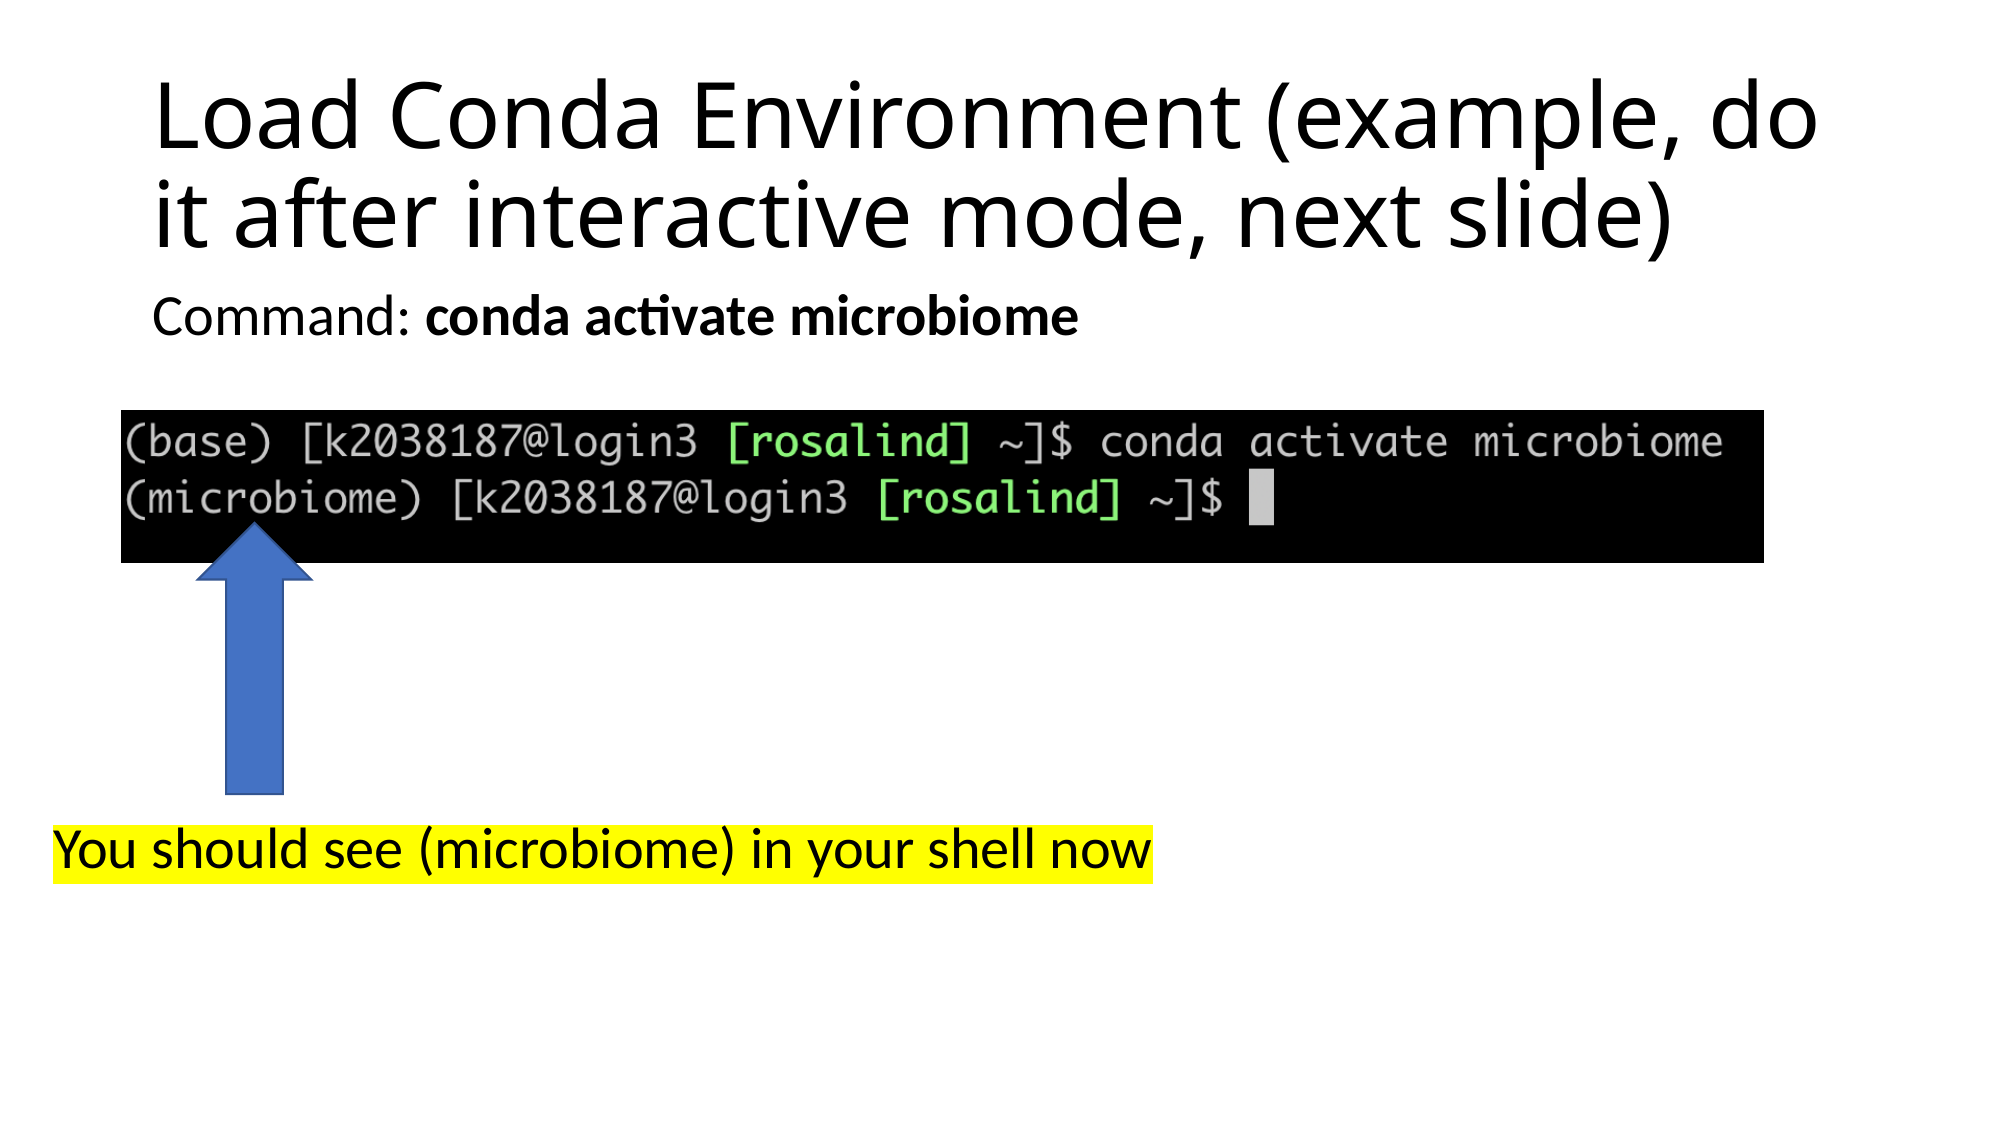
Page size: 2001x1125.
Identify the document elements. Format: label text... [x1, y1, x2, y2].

list Command: conda activate microbiome [137, 277, 1863, 992]
text_box You should see (microbiome) in your shell now [38, 811, 1764, 956]
title Load Conda Environment (example, do it after interactive mode, next slide) [137, 59, 1863, 277]
text_box [195, 563, 314, 796]
picture [121, 410, 1764, 563]
